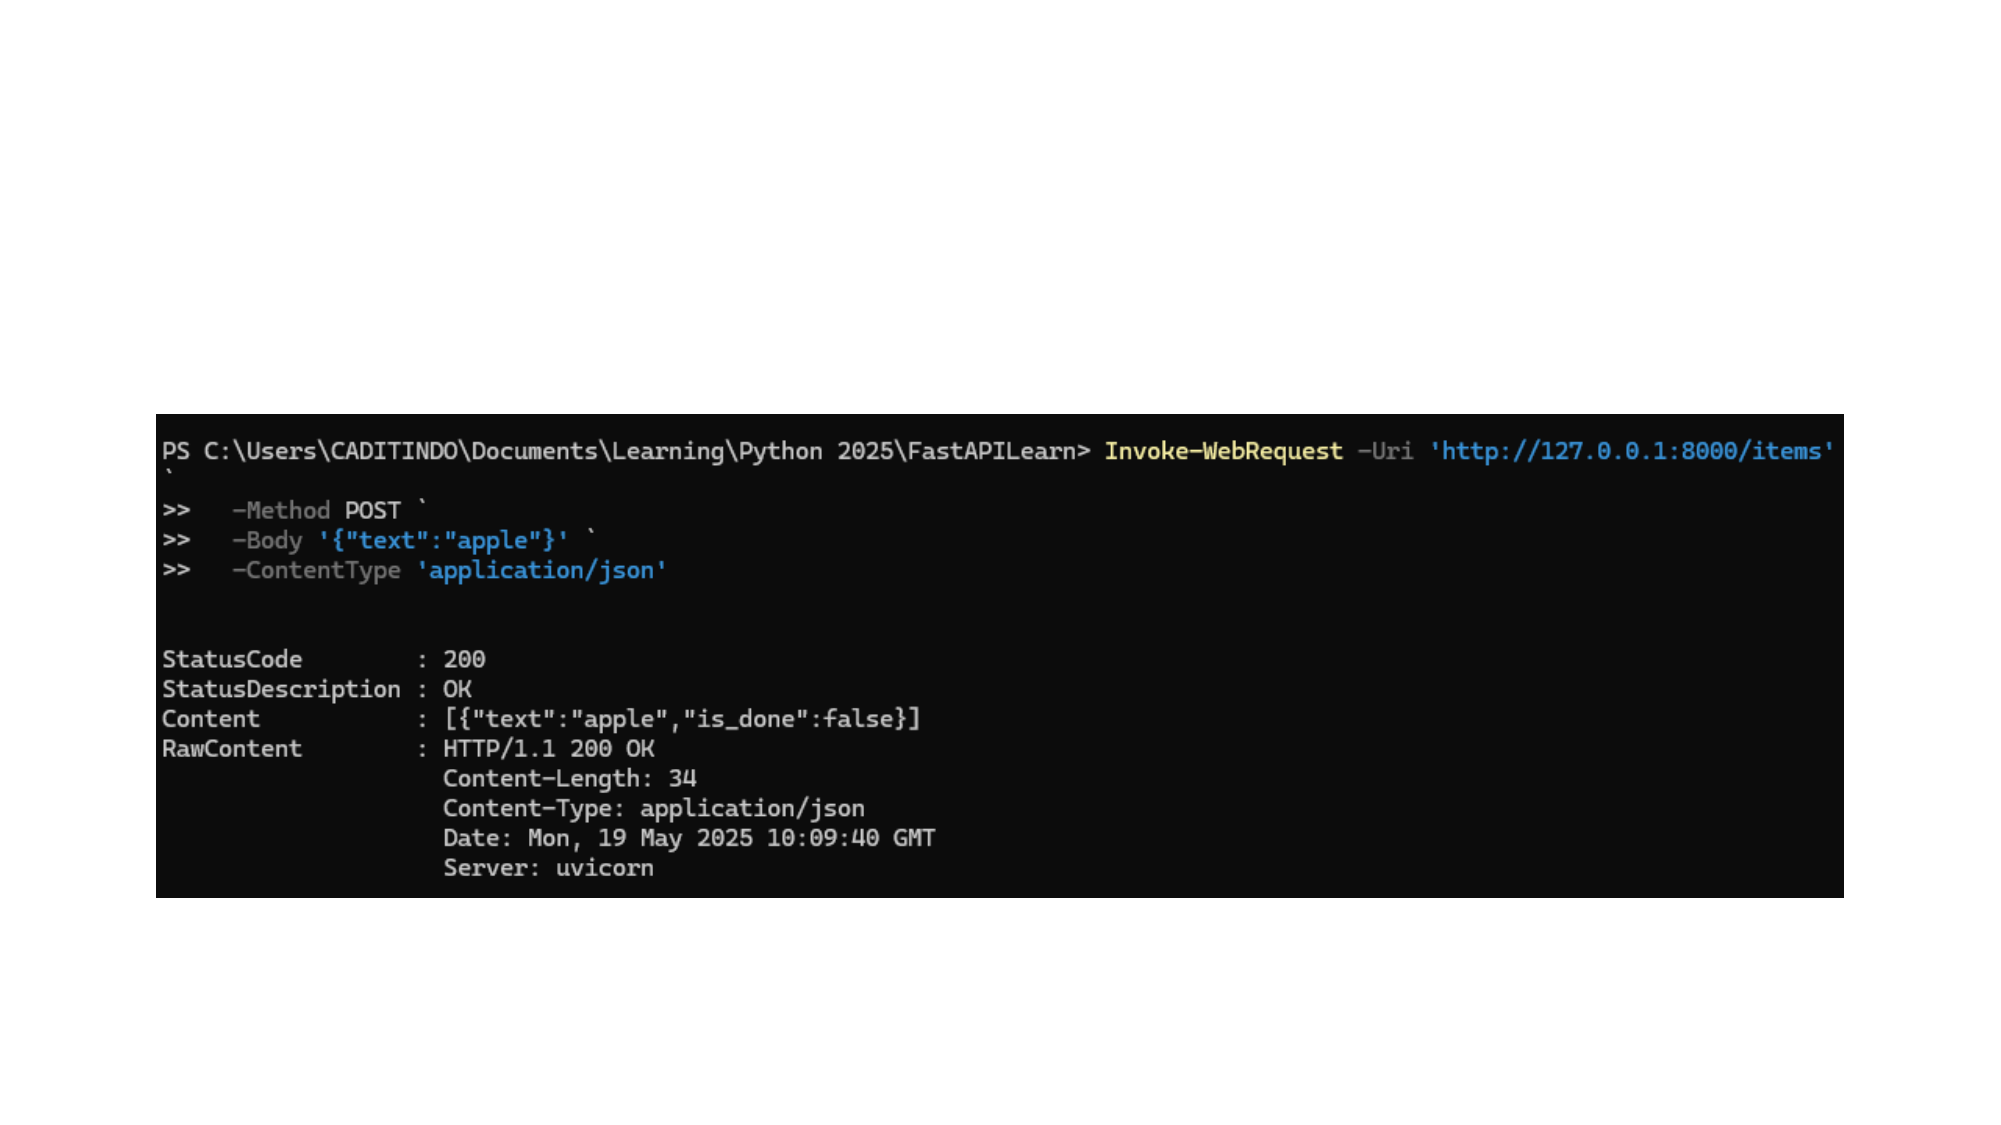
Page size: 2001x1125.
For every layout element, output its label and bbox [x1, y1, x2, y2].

list [155, 414, 1845, 899]
